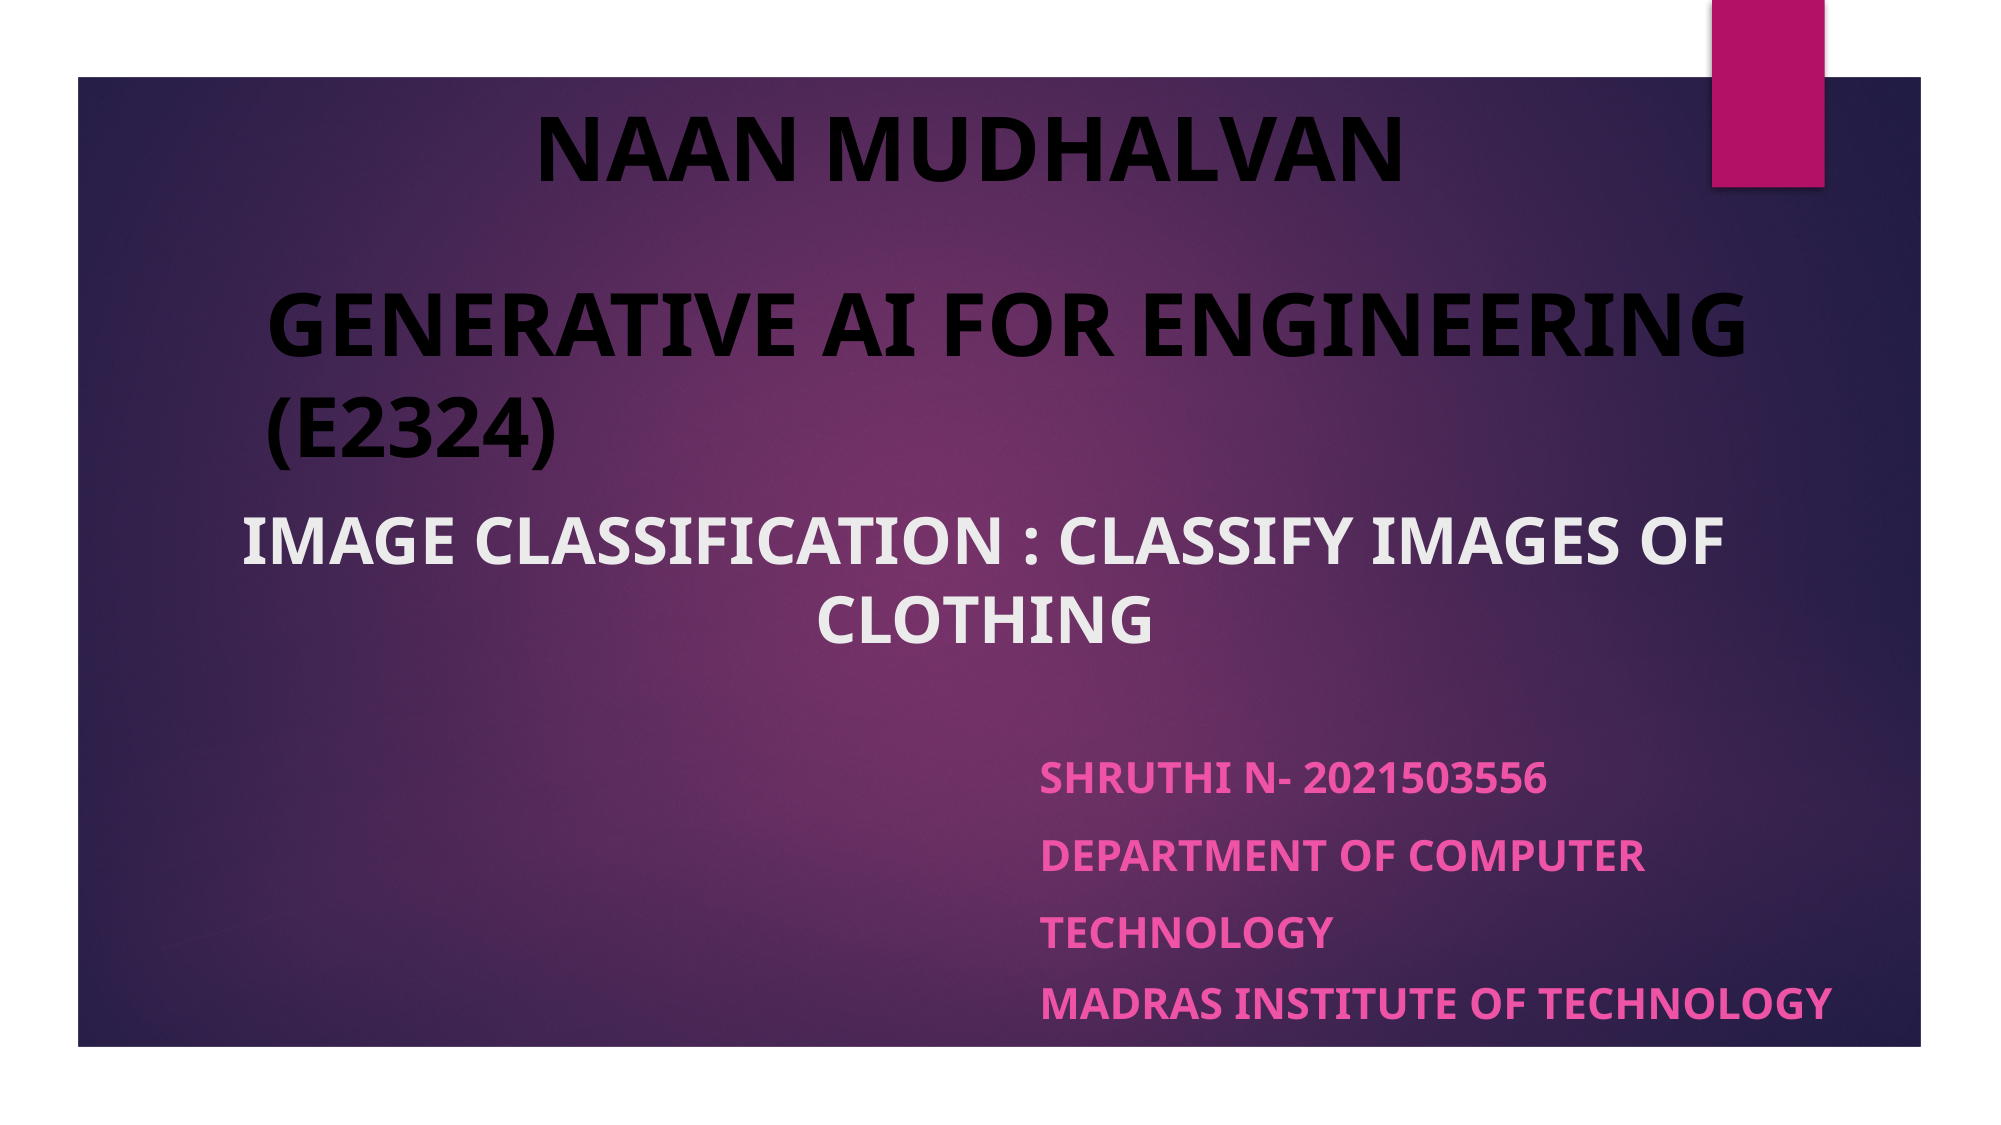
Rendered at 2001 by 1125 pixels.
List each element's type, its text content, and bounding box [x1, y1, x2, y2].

subtitle SHRUTHI N- 2021503556 DEPARTMENT OF COMPUTER TECHNOLOGY MADRAS INSTITUTE OF TECHNOLOGY [1024, 646, 1917, 1041]
text_box NAAN MUDHALVAN [332, 84, 1513, 208]
title IMAGE CLASSIFICATION : CLASSIFY IMAGES OF CLOTHING [132, 411, 1839, 664]
text_box GENERATIVE AI FOR ENGINEERING (E2324) [250, 262, 2000, 482]
